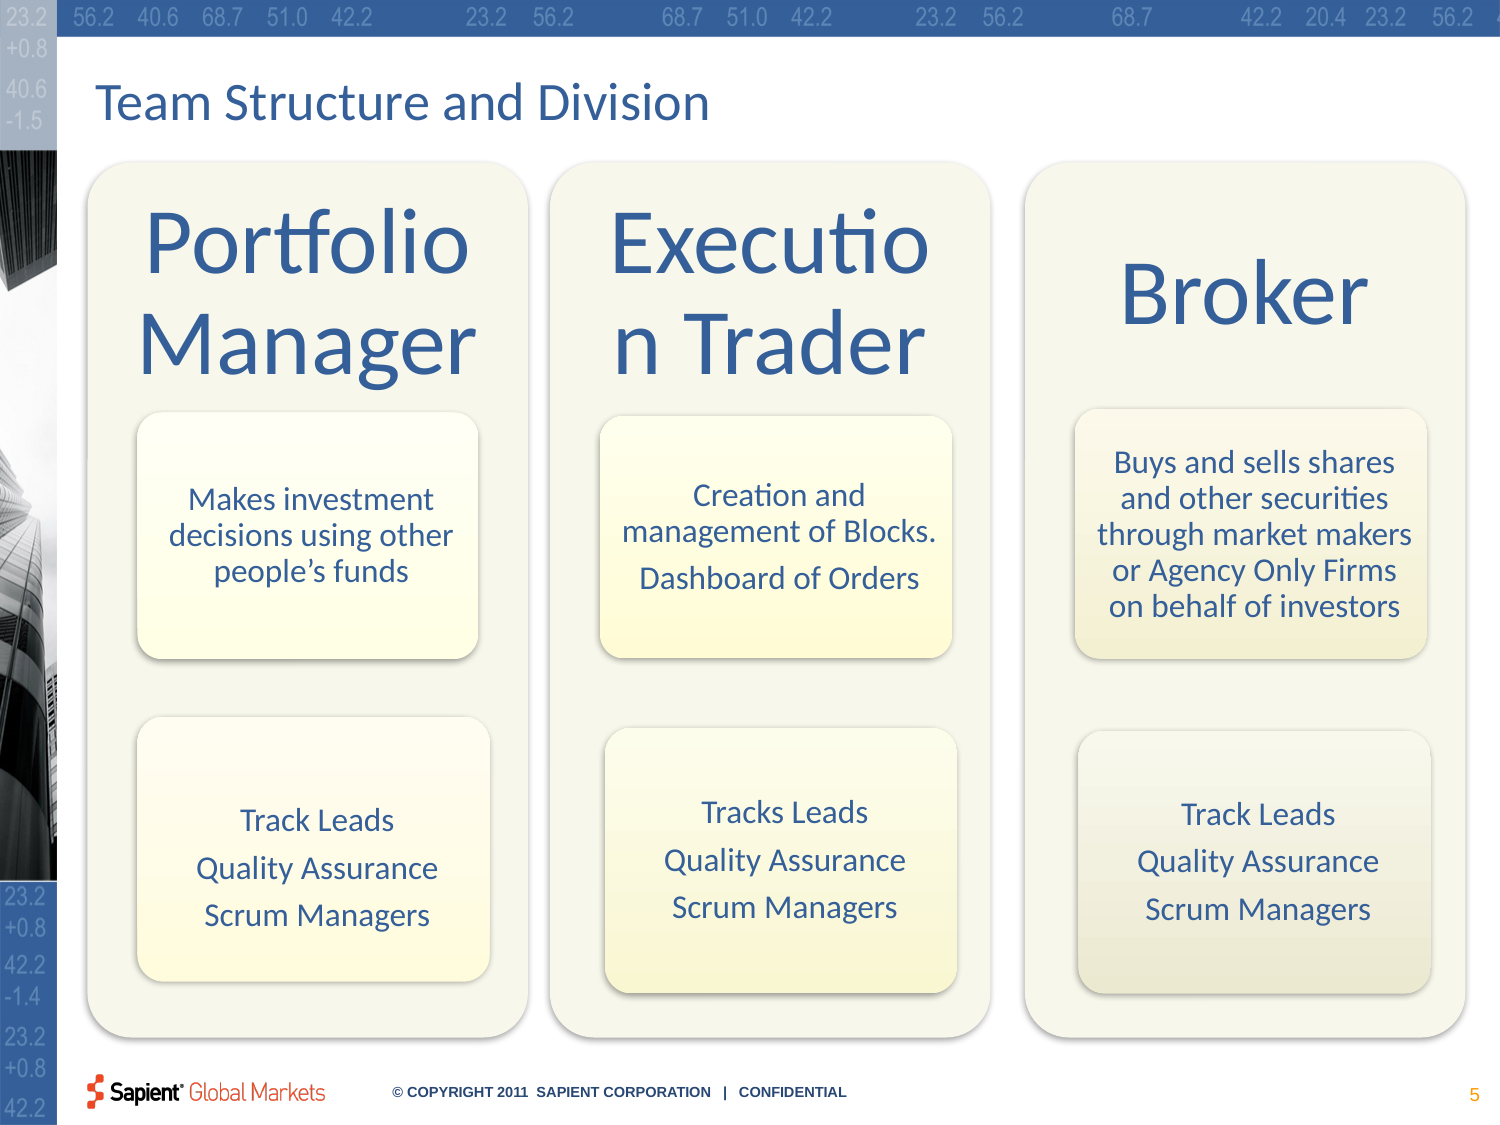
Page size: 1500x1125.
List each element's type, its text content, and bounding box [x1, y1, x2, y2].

picture [0, 0, 1500, 1125]
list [87, 162, 1476, 1038]
title Team Structure and Division [87, 50, 1475, 161]
